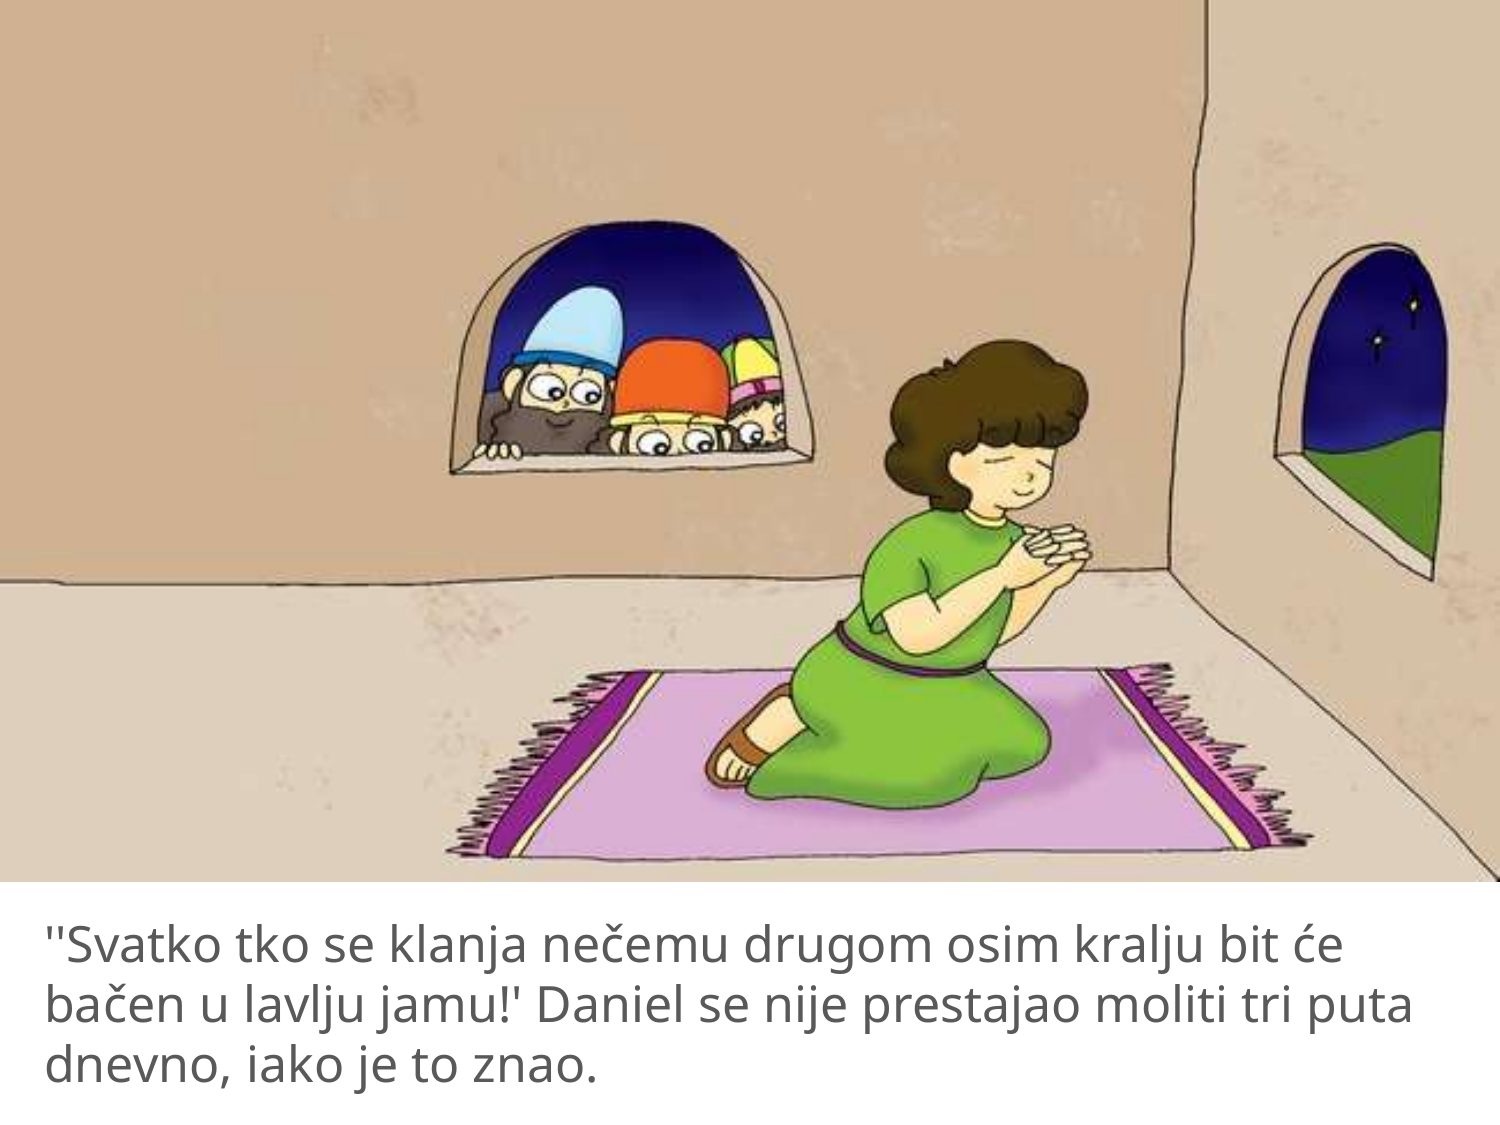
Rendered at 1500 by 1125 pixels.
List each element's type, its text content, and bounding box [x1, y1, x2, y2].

text_box ''Svatko tko se klanja nečemu drugom osim kralju bit će bačen u lavlju jamu!' Daniel se nije prestajao moliti tri puta dnevno, iako je to znao. [29, 905, 1500, 1100]
picture [0, 0, 1500, 882]
